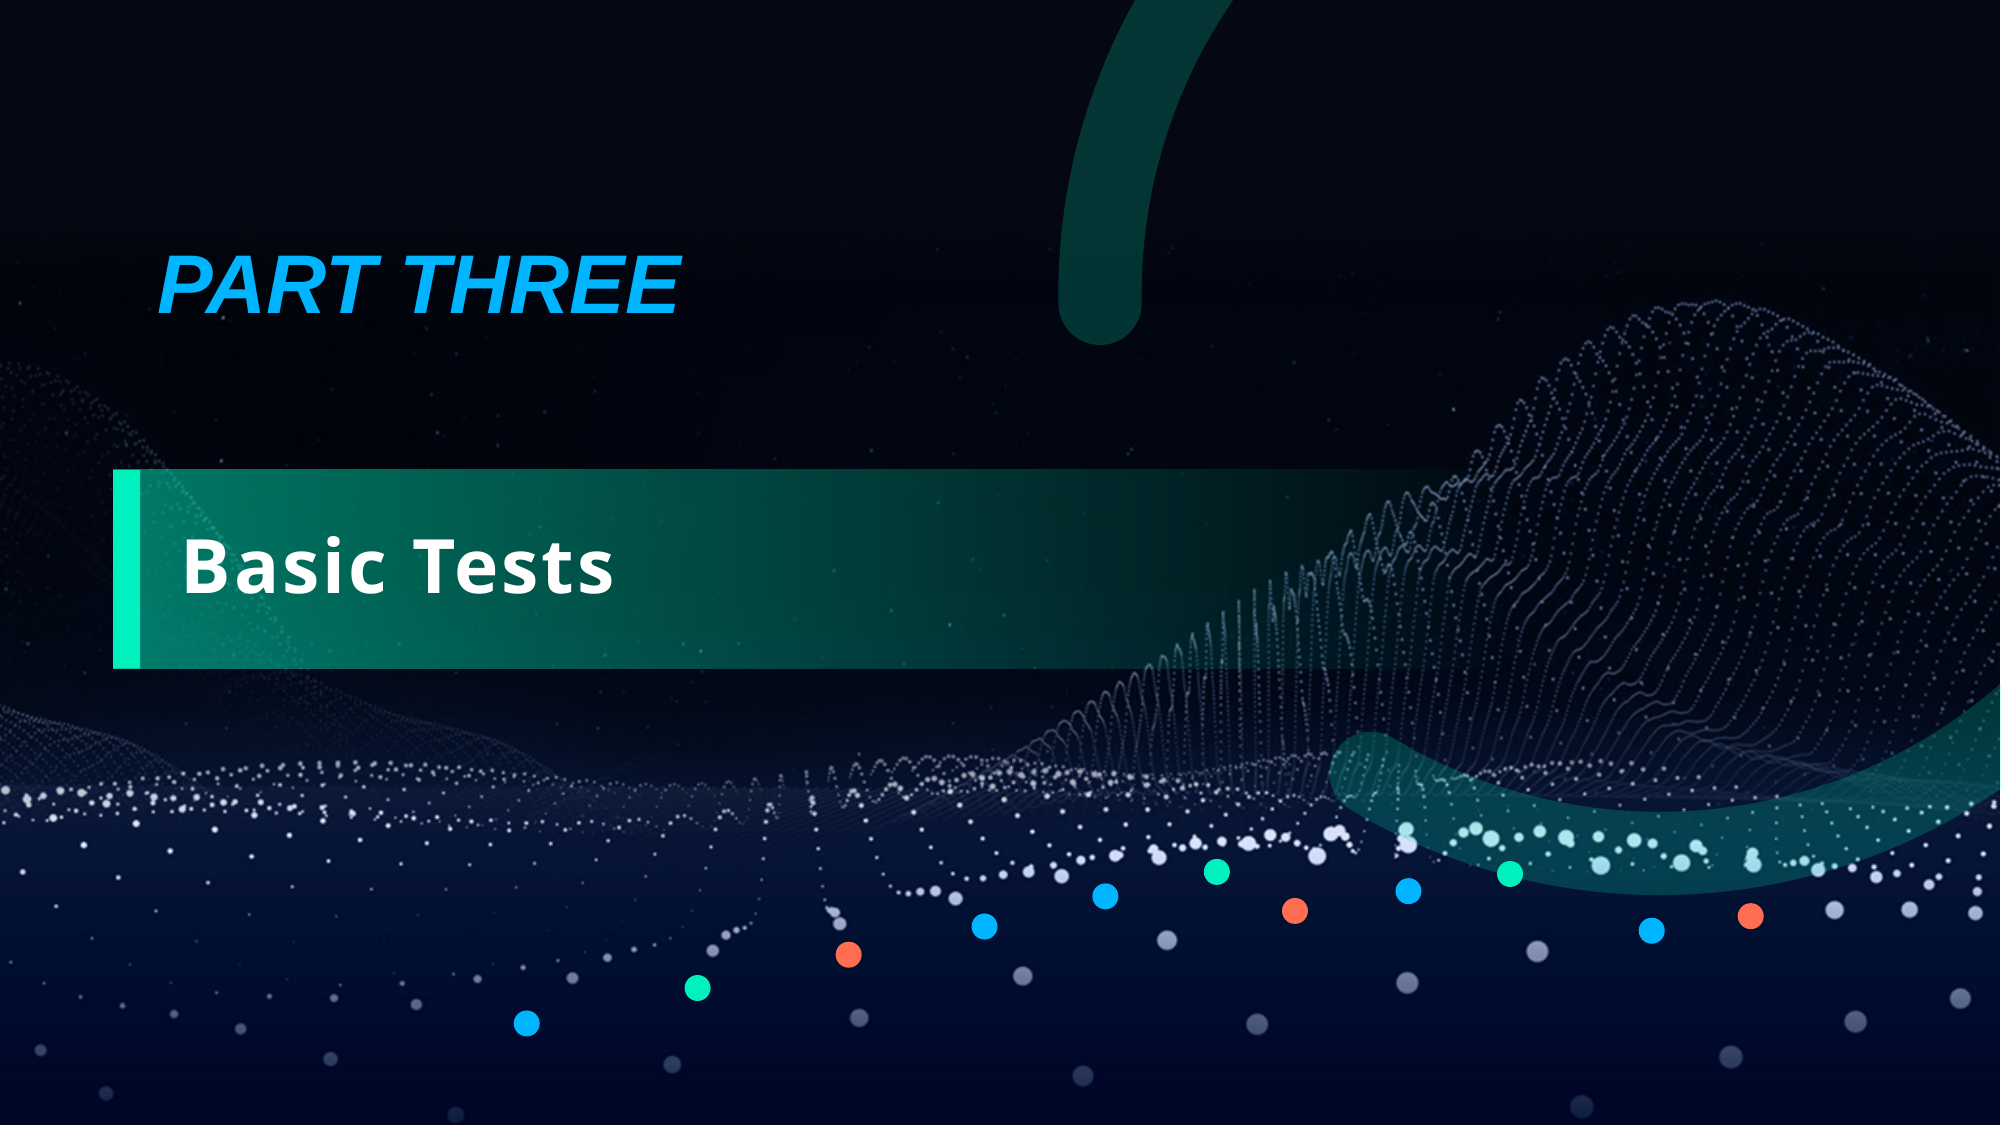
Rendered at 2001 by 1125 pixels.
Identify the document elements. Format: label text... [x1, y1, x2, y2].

picture [0, 0, 2000, 1125]
title Basic Tests [165, 520, 638, 618]
list PART THREE [142, 233, 740, 368]
